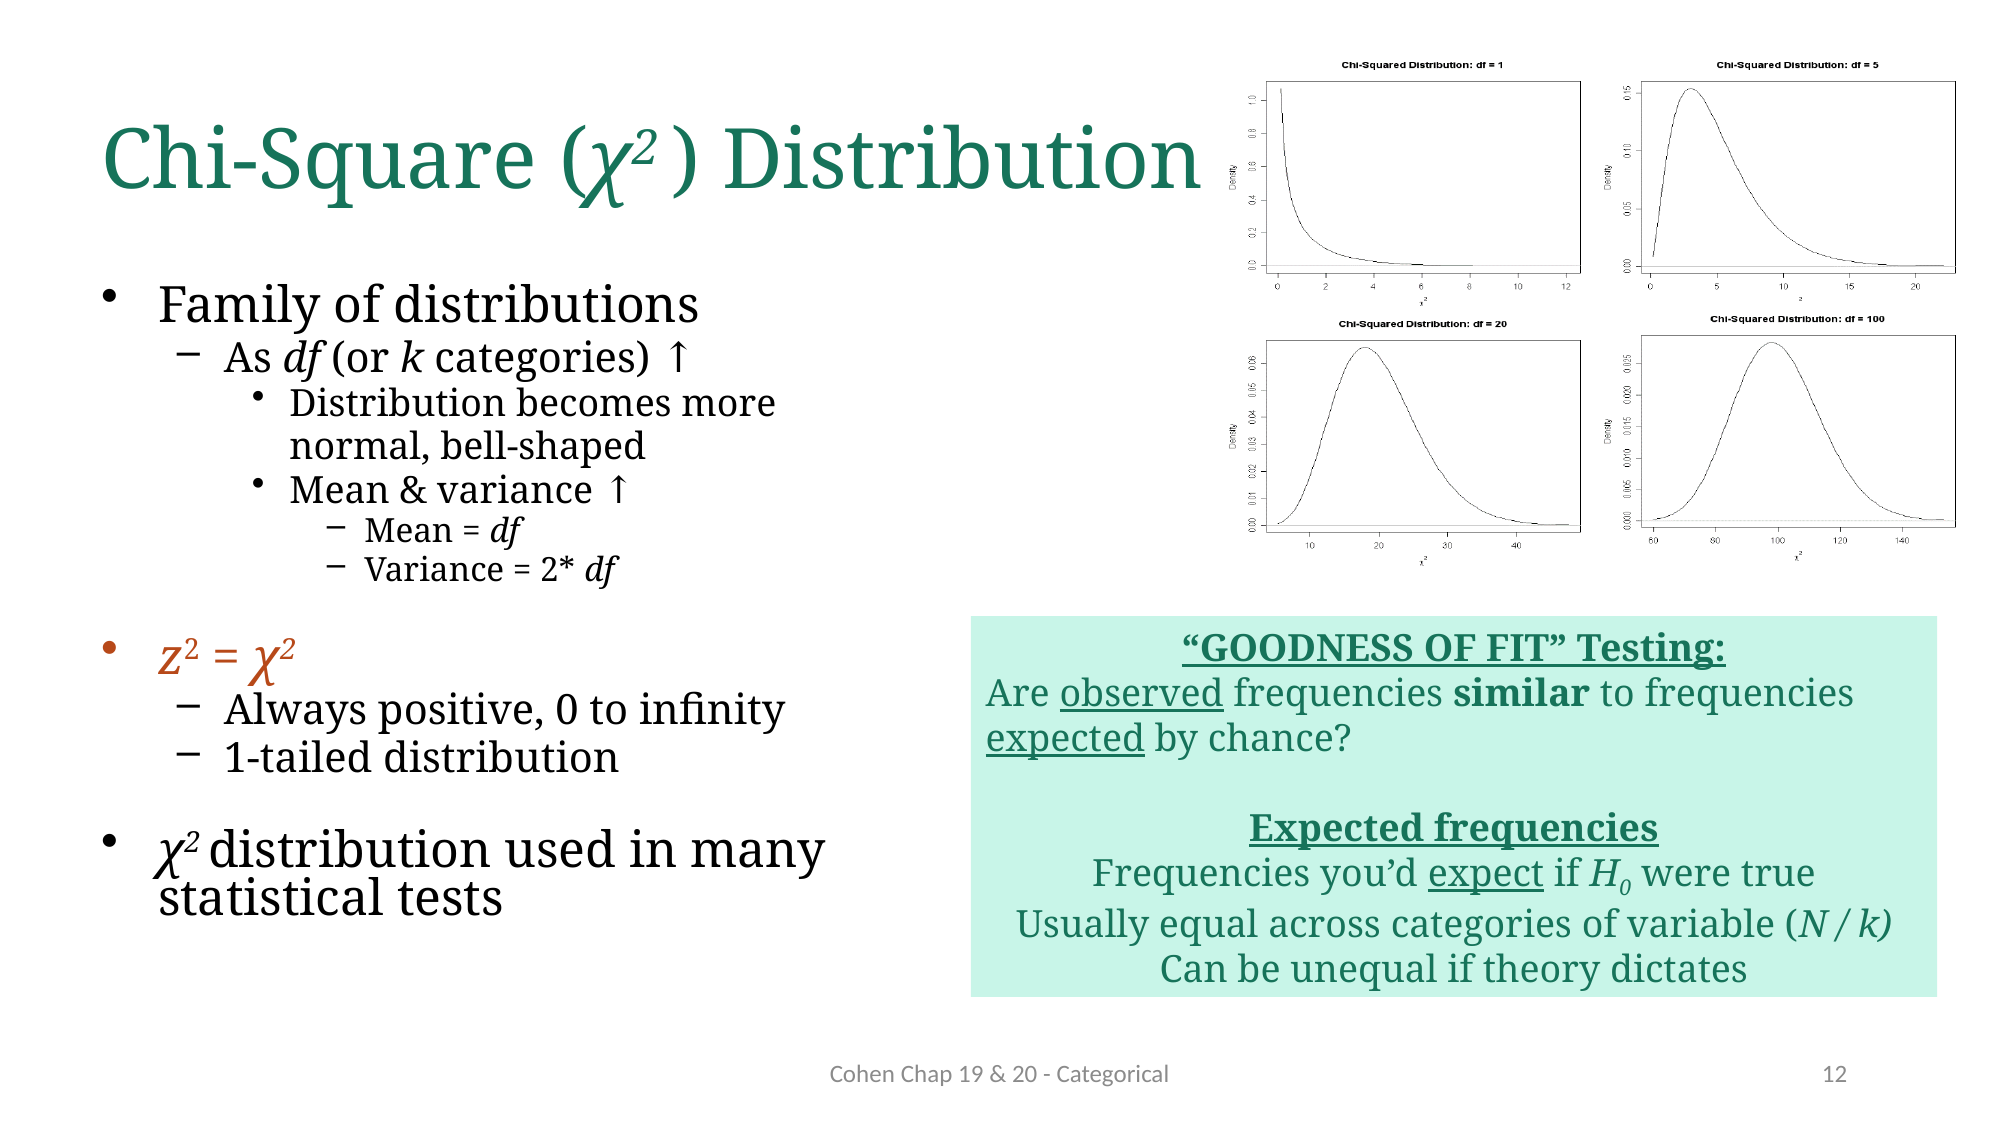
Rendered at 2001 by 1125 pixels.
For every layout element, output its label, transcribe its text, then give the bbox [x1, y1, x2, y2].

text_box “GOODNESS OF FIT” Testing: Are observed frequencies similar to frequencies expected by chance? Expected frequencies Frequencies you’d expect if H0 were true Usually equal across categories of variable (N / k) Can be unequal if theory dictates [970, 616, 1938, 997]
slide_number 12 [1412, 1042, 1863, 1103]
title Chi-Square (χ2 ) Distribution [86, 53, 1225, 271]
text_box Family of distributions As df (or k categories) ↑ Distribution becomes more normal, bell-shaped Mean & variance ↑ Mean = df Variance = 2* df z2 = χ2 Always positive, 0 to infinity 1-tailed distribution χ2 distribution used in many statistical tests [86, 276, 851, 1019]
footer Cohen Chap 19 & 20 - Categorical [662, 1042, 1338, 1103]
picture [1225, 47, 1976, 574]
